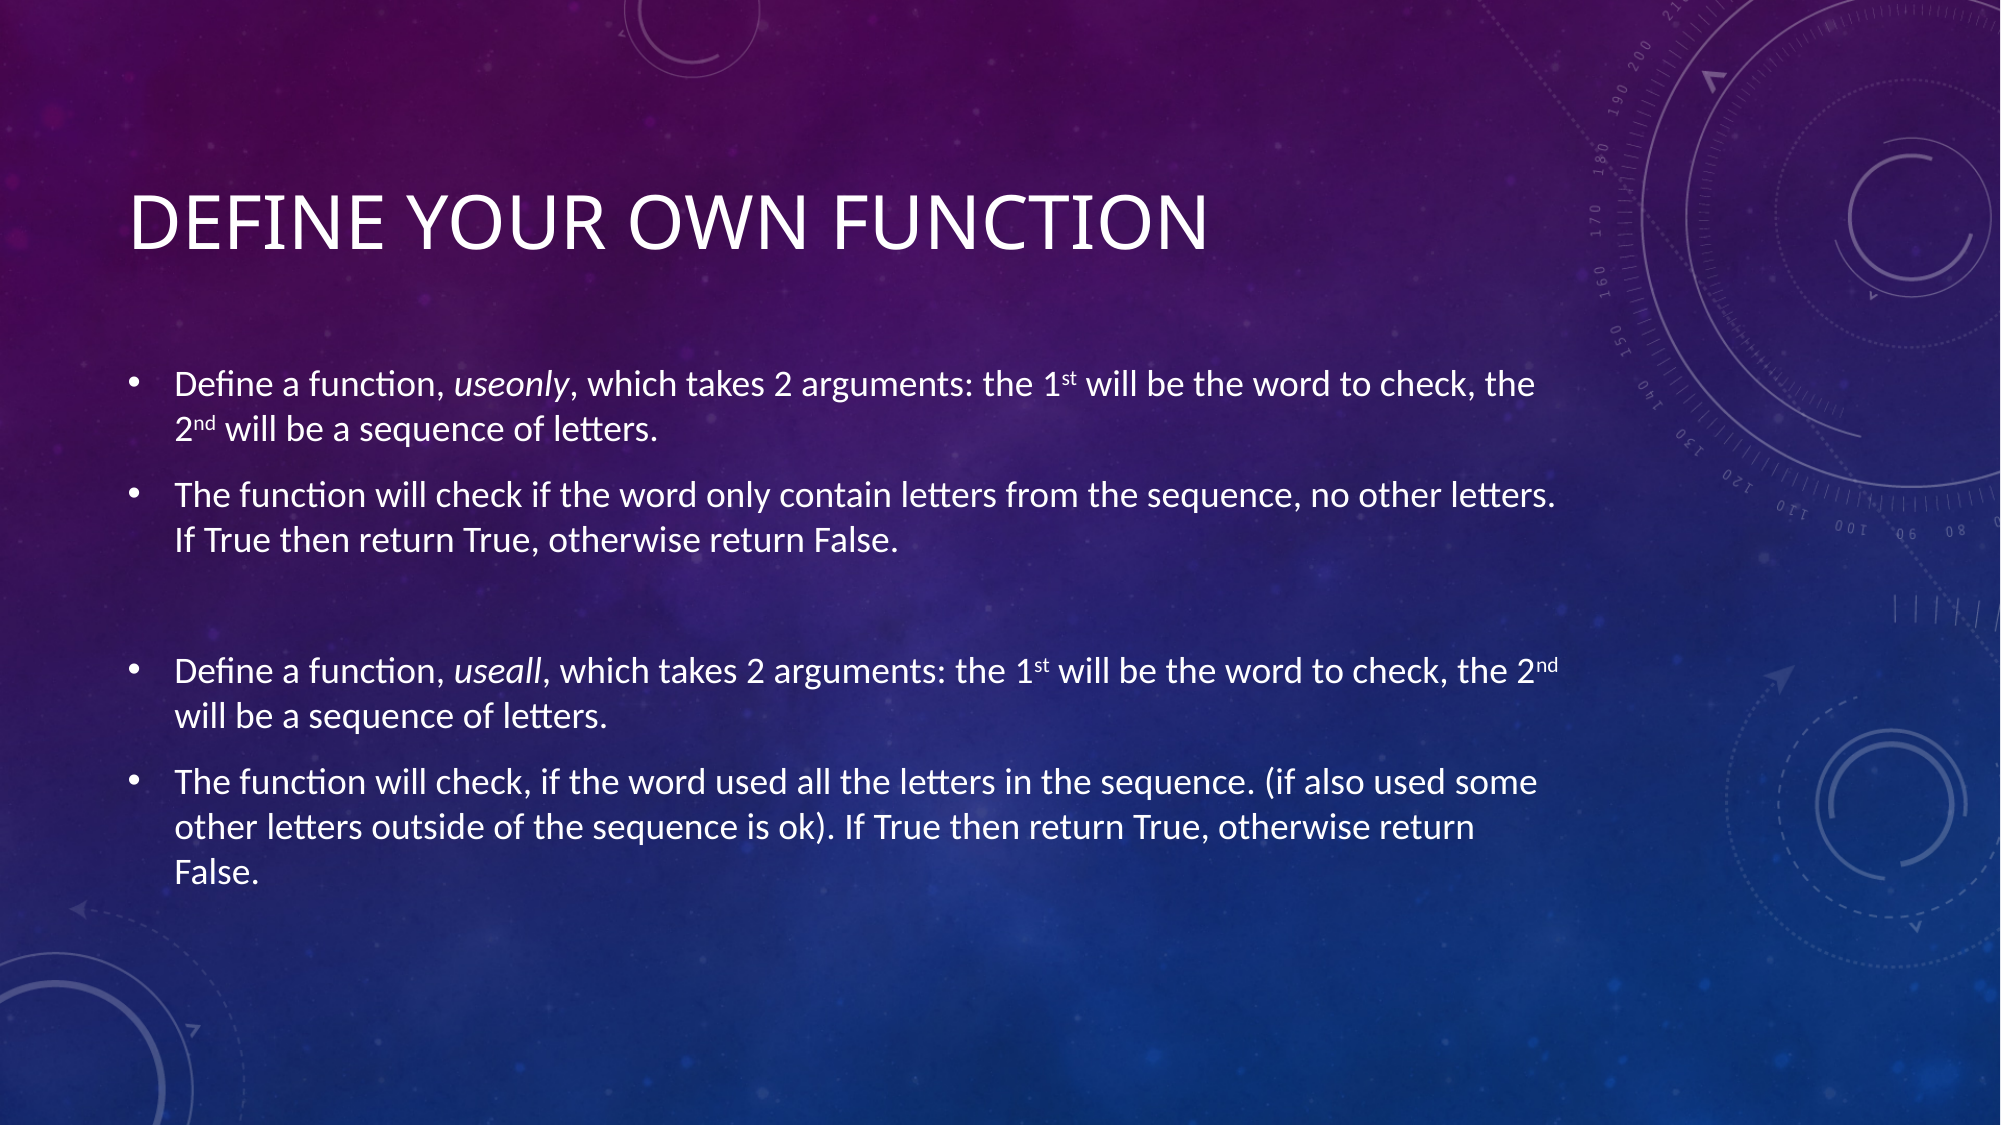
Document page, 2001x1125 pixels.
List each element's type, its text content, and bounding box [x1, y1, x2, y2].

picture [0, 0, 2001, 1125]
list Define a function, useonly, which takes 2 arguments: the 1st will be the word to check, the 2nd will be a sequence of letters. The function will check if the word only contain letters from the sequence, no other letters. If True then return True, otherwise return False. Define a function, useall, which takes 2 arguments: the 1st will be the word to check, the 2nd will be a sequence of letters. The function will check, if the word used all the letters in the sequence. (if also used some other letters outside of the sequence is ok). If True then return True, otherwise return False. [112, 351, 1576, 938]
title Define your own function [112, 99, 1775, 339]
